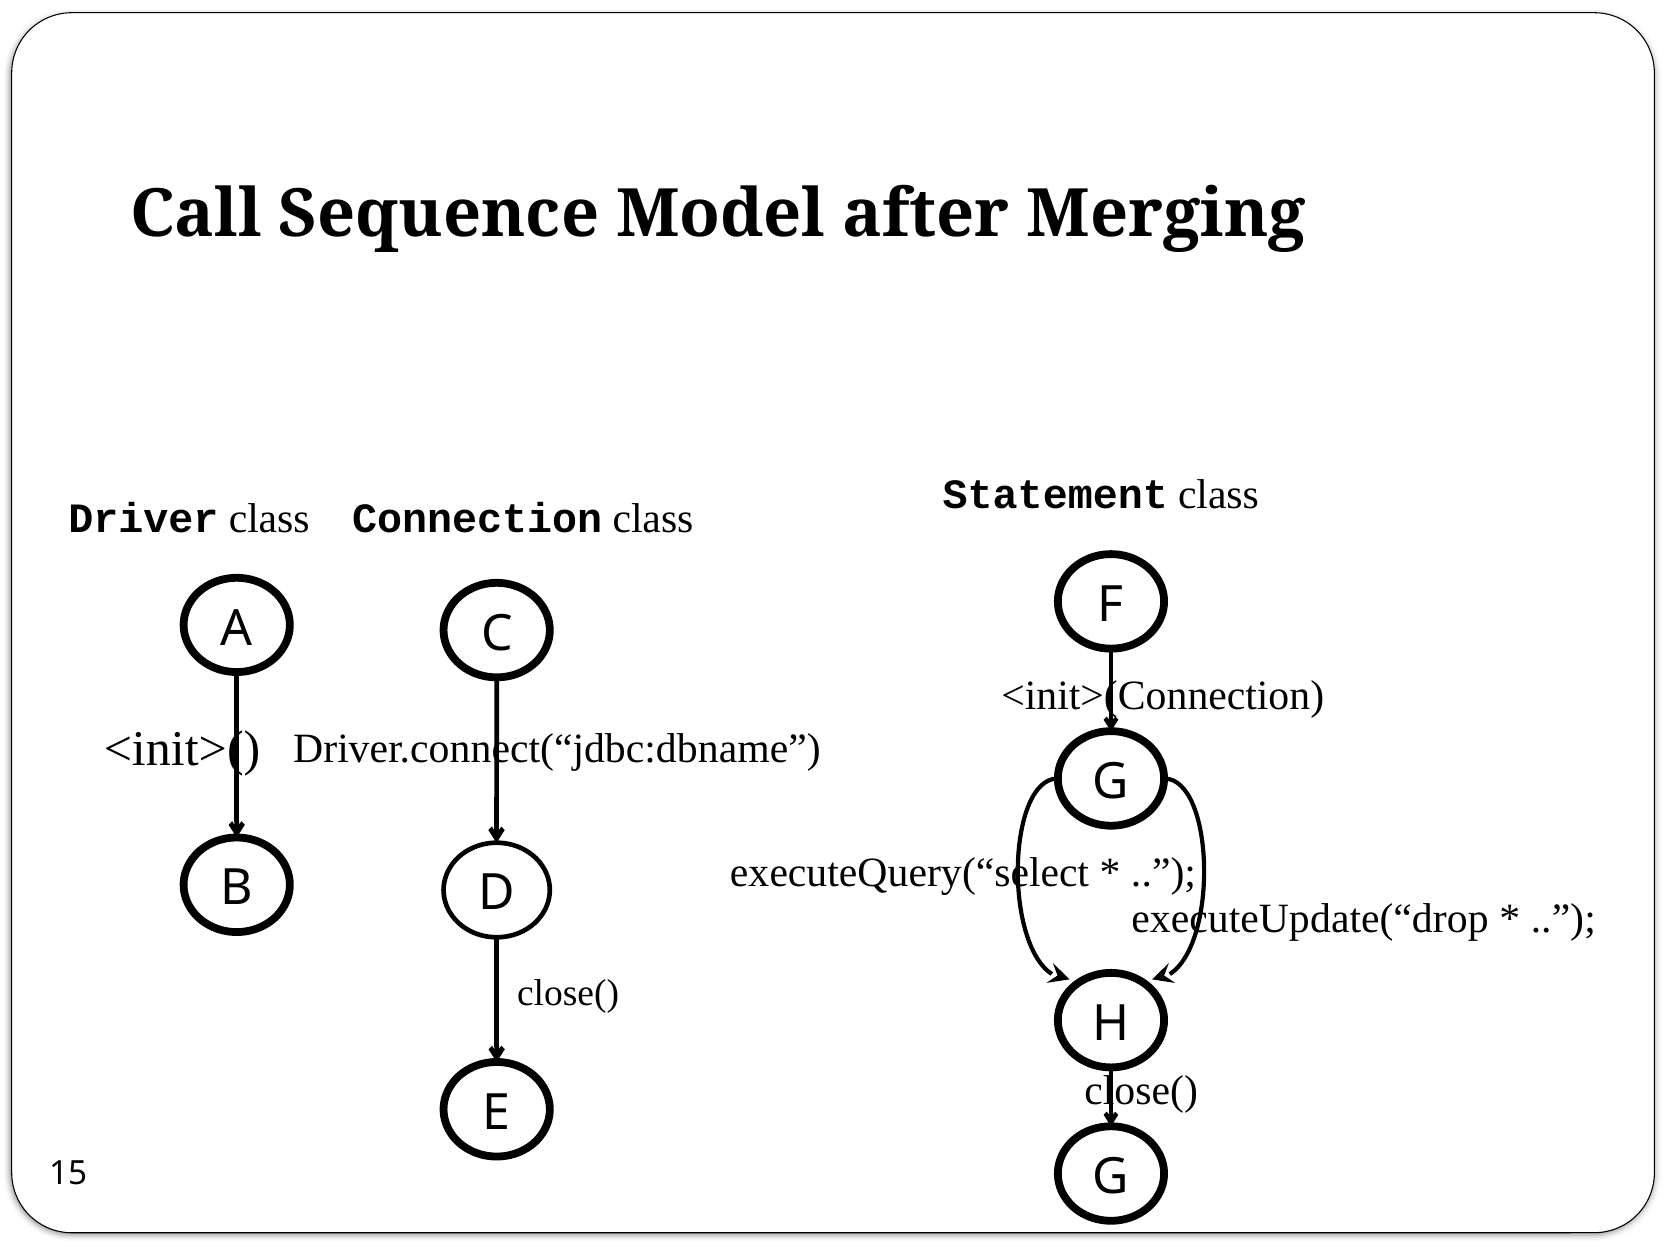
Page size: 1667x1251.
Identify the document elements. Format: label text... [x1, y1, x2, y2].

text_box Statement class [927, 459, 1353, 525]
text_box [1151, 778, 1165, 980]
text_box <init>(Connection) [986, 660, 1531, 726]
text_box <init>() [88, 707, 279, 783]
text_box G [1056, 730, 1166, 827]
text_box F [1056, 553, 1166, 650]
text_box close() [502, 960, 976, 1021]
text_box A [182, 576, 291, 674]
text_box H [1056, 971, 1166, 1055]
text_box G [1056, 1125, 1166, 1222]
text_box executeUpdate(“drop * ..”); [1190, 883, 1661, 949]
text_box Driver.connect(“jdbc:dbname”) [499, 712, 916, 778]
text_box executeQuery(“select * ..”); [1201, 837, 1259, 883]
text_box D [442, 841, 551, 938]
text_box executeUpdate(“drop * ..”); [1116, 883, 1146, 949]
text_box close() [1069, 1055, 1542, 1121]
text_box Driver class [53, 483, 337, 549]
text_box E [442, 1060, 551, 1158]
text_box executeQuery(“select * ..”); [1074, 837, 1146, 903]
text_box executeUpdate(“drop * ..”); [1171, 883, 1198, 949]
title Call Sequence Model after Merging [113, 57, 1531, 267]
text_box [1057, 778, 1070, 980]
text_box executeQuery(“select * ..”); [1024, 837, 1051, 903]
text_box B [182, 836, 291, 934]
text_box Connection class [337, 483, 763, 549]
text_box executeQuery(“select * ..”); [1171, 837, 1198, 883]
text_box Driver.connect(“jdbc:dbname”) [279, 712, 494, 778]
slide_number 15 [26, 1132, 110, 1216]
text_box executeQuery(“select * ..”); [715, 837, 1021, 903]
text_box C [442, 581, 551, 679]
